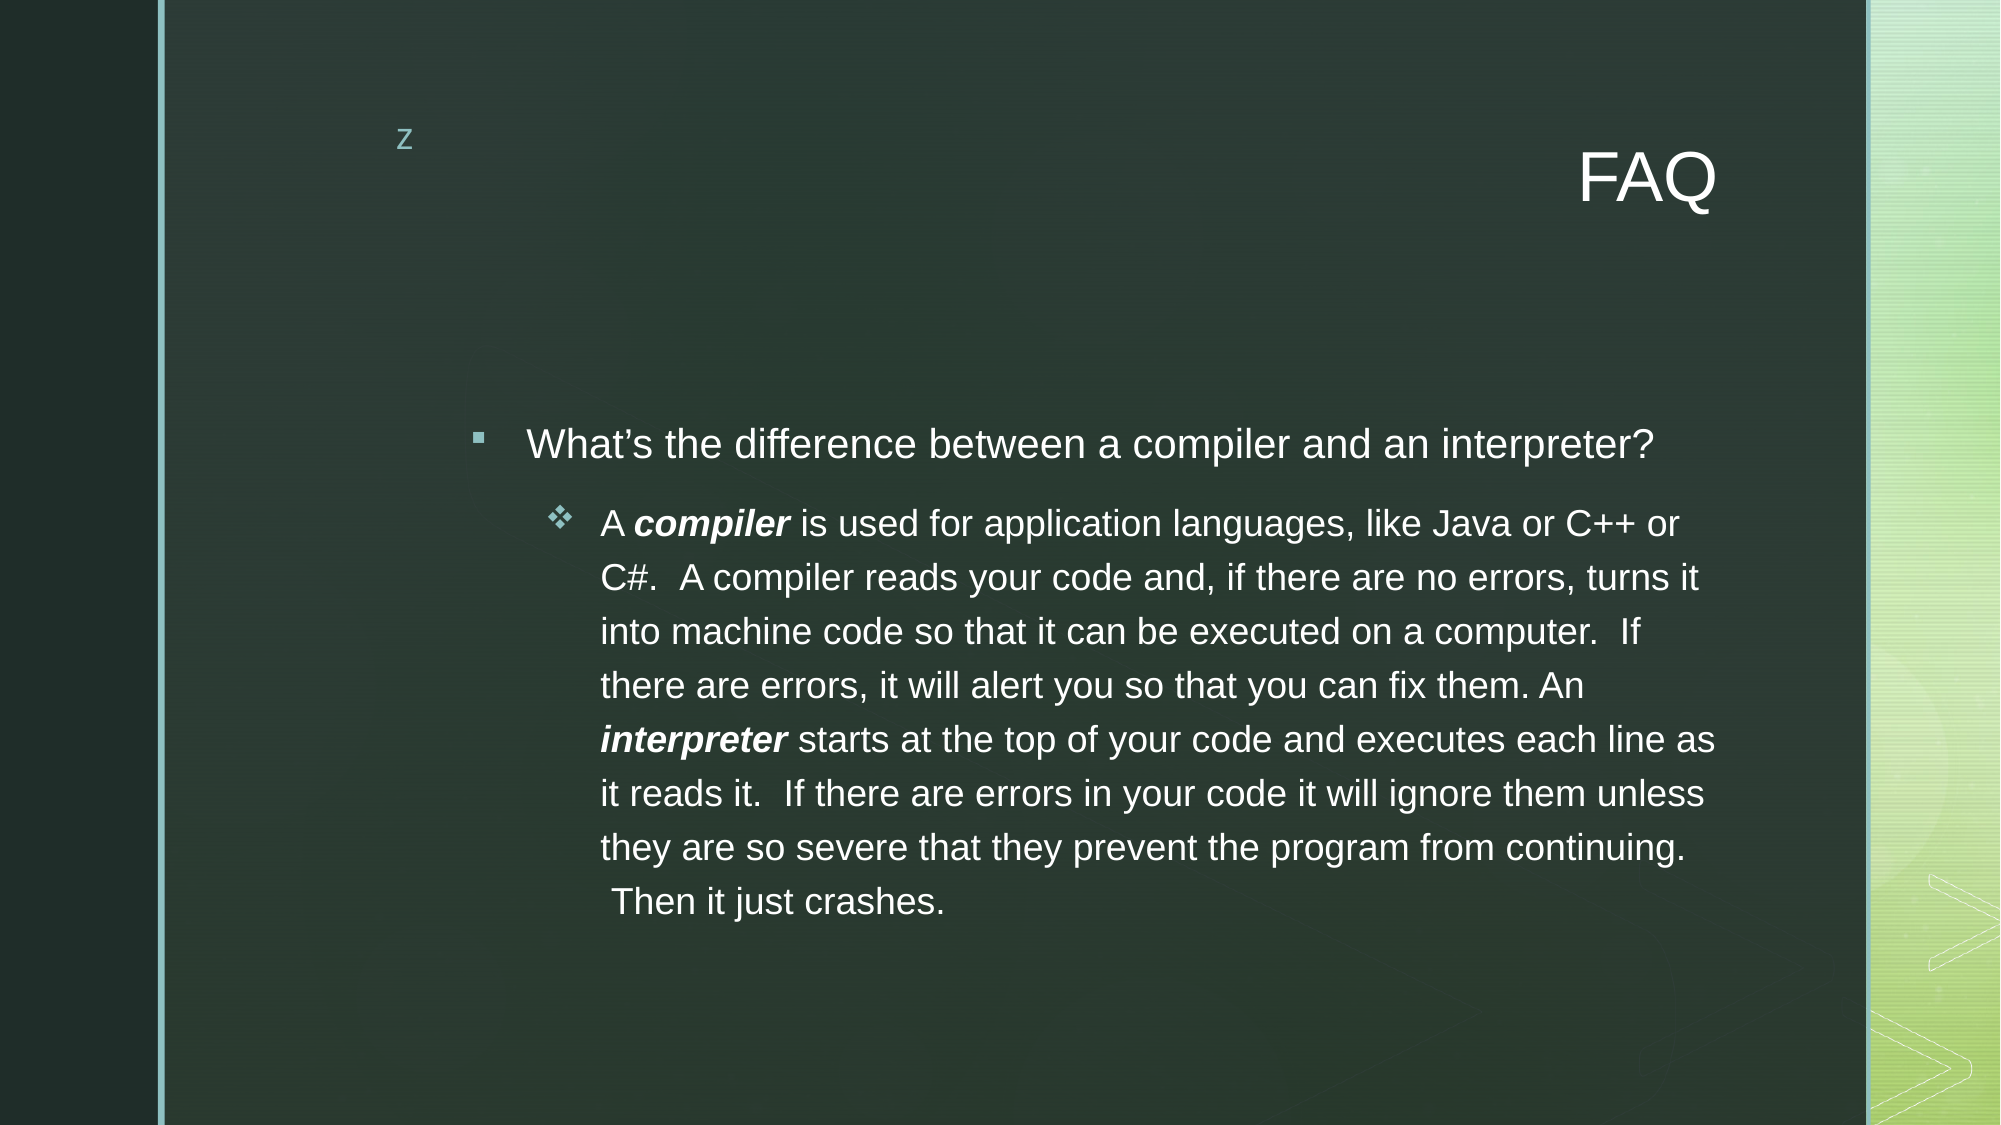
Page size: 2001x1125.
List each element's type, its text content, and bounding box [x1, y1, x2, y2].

title FAQ [428, 132, 1734, 310]
list What’s the difference between a compiler and an interpreter? A compiler is used for application languages, like Java or C++ or C#. A compiler reads your code and, if there are no errors, turns it into machine code so that it can be executed on a computer. If there are errors, it will alert you so that you can fix them. An interpreter starts at the top of your code and executes each line as it reads it. If there are errors in your code it will ignore them unless they are so severe that they prevent the program from continuing. Then it just crashes. [454, 336, 1734, 993]
picture [1871, 0, 2001, 1125]
